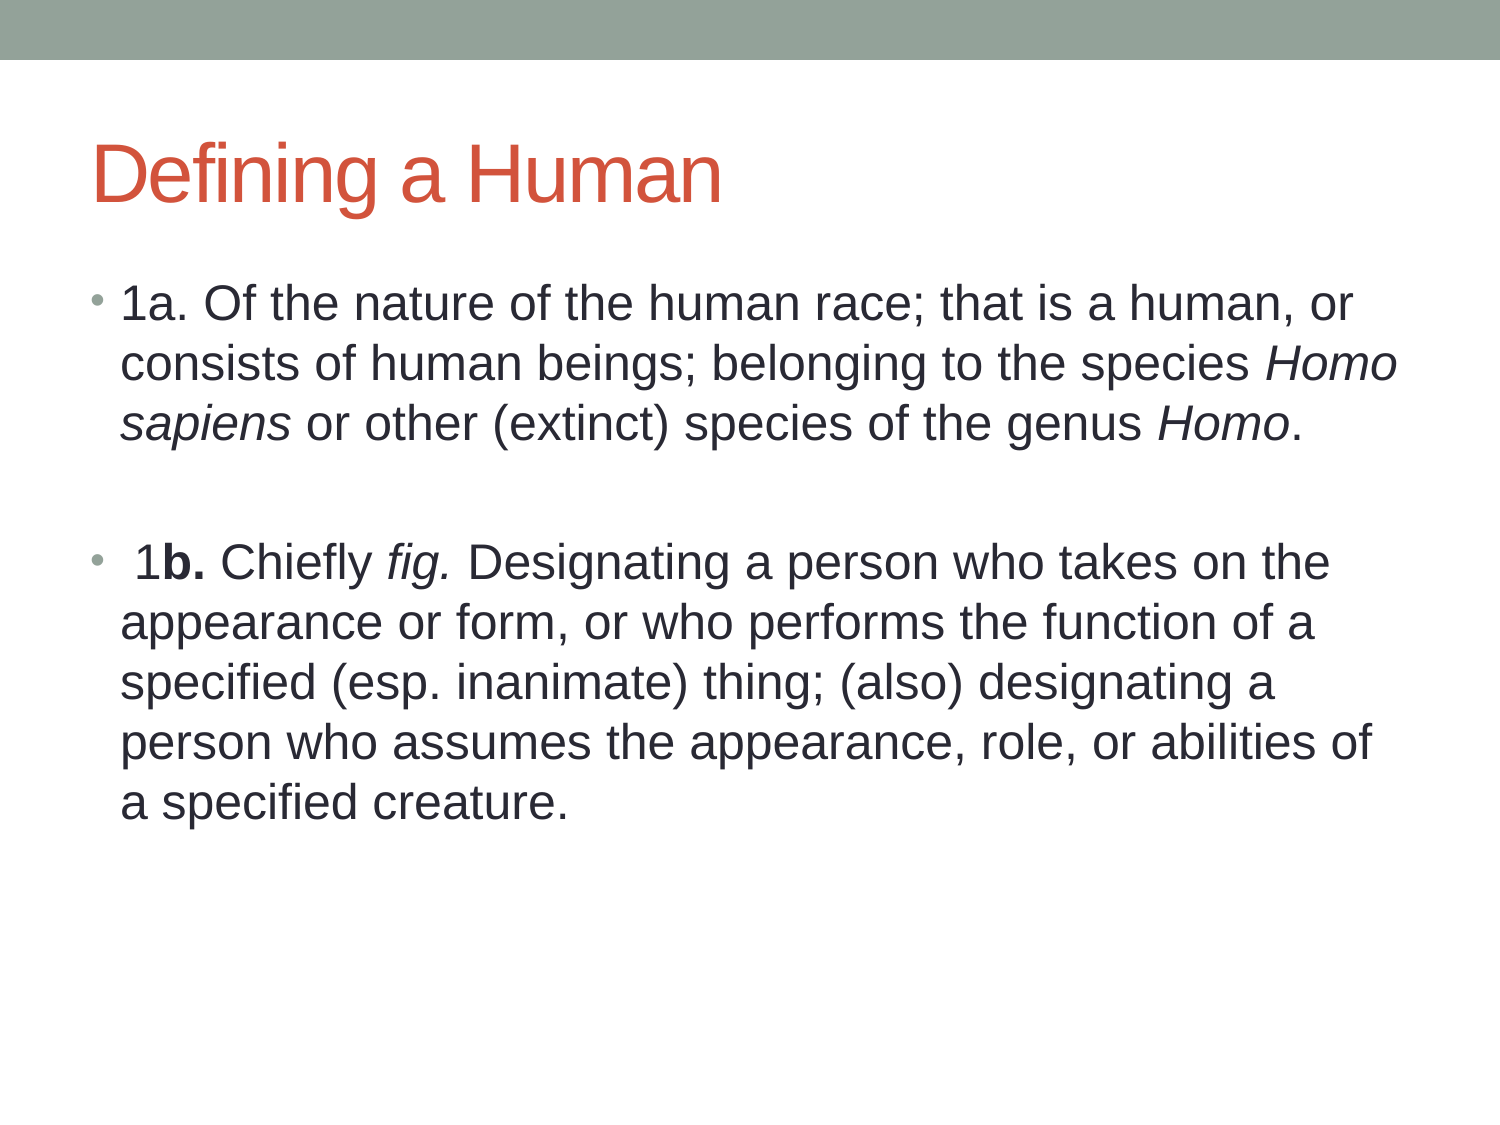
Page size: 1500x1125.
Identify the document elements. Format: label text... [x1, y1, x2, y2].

list 1a. Of the nature of the human race; that is a human, or consists of human beings; belonging to the species Homo sapiens or other (extinct) species of the genus Homo. 1b. Chiefly fig. Designating a person who takes on the appearance or form, or who performs the function of a specified (esp. inanimate) thing; (also) designating a person who assumes the appearance, role, or abilities of a specified creature. [75, 262, 1425, 1063]
title Defining a Human [75, 87, 1425, 250]
